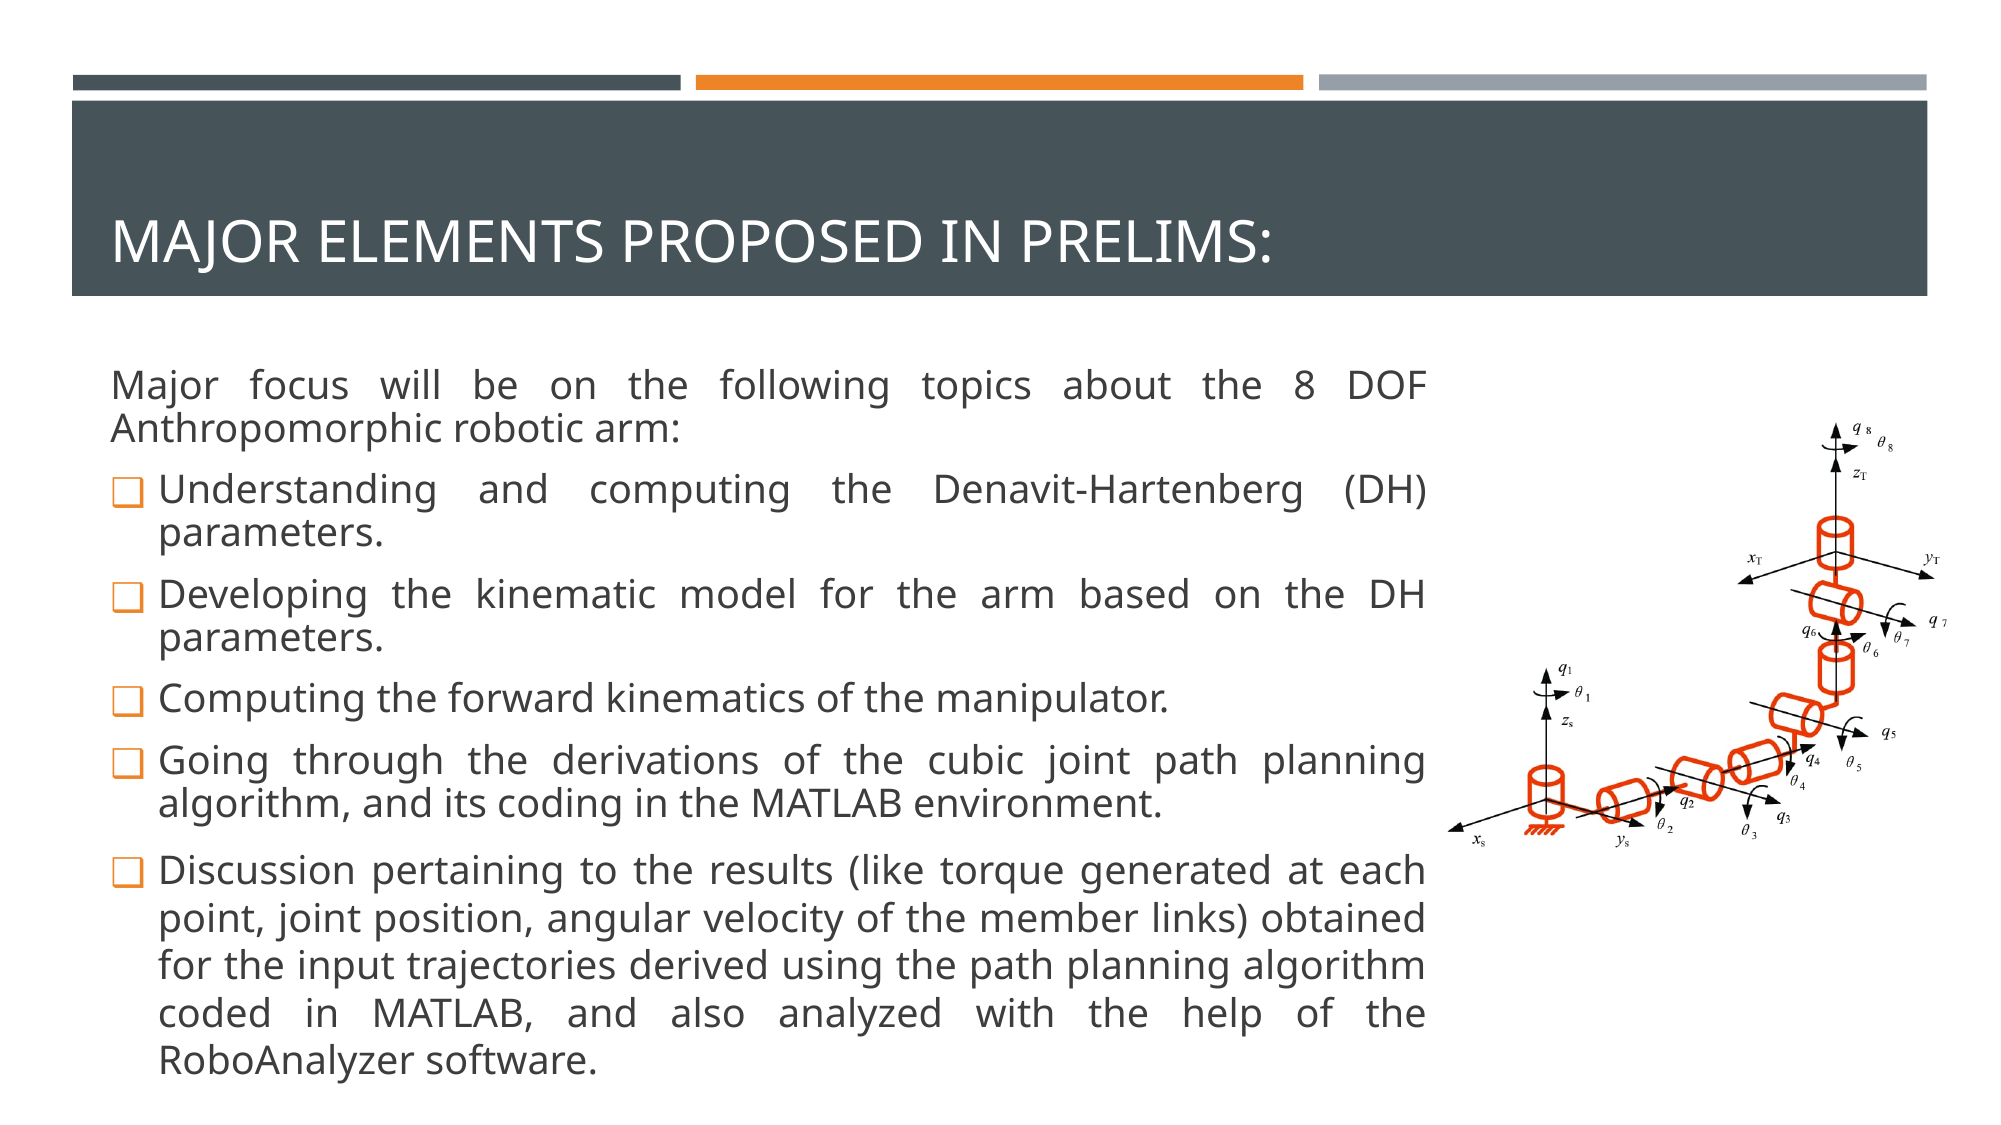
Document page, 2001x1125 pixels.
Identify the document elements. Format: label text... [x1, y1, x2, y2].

title MAJOR ELEMENTS PROPOSED IN PRELIMS: [95, 115, 1905, 282]
list Major focus will be on the following topics about the 8 DOF Anthropomorphic robotic arm: Understanding and computing the Denavit-Hartenberg (DH) parameters. Developing the kinematic model for the arm based on the DH parameters. Computing the forward kinematics of the manipulator. Going through the derivations of the cubic joint path planning algorithm, and its coding in the MATLAB environment. Discussion pertaining to the results (like torque generated at each point, joint position, angular velocity of the member links) obtained for the input trajectories derived using the path planning algorithm coded in MATLAB, and also analyzed with the help of the RoboAnalyzer software. [95, 357, 1445, 1093]
picture [1443, 418, 1951, 854]
